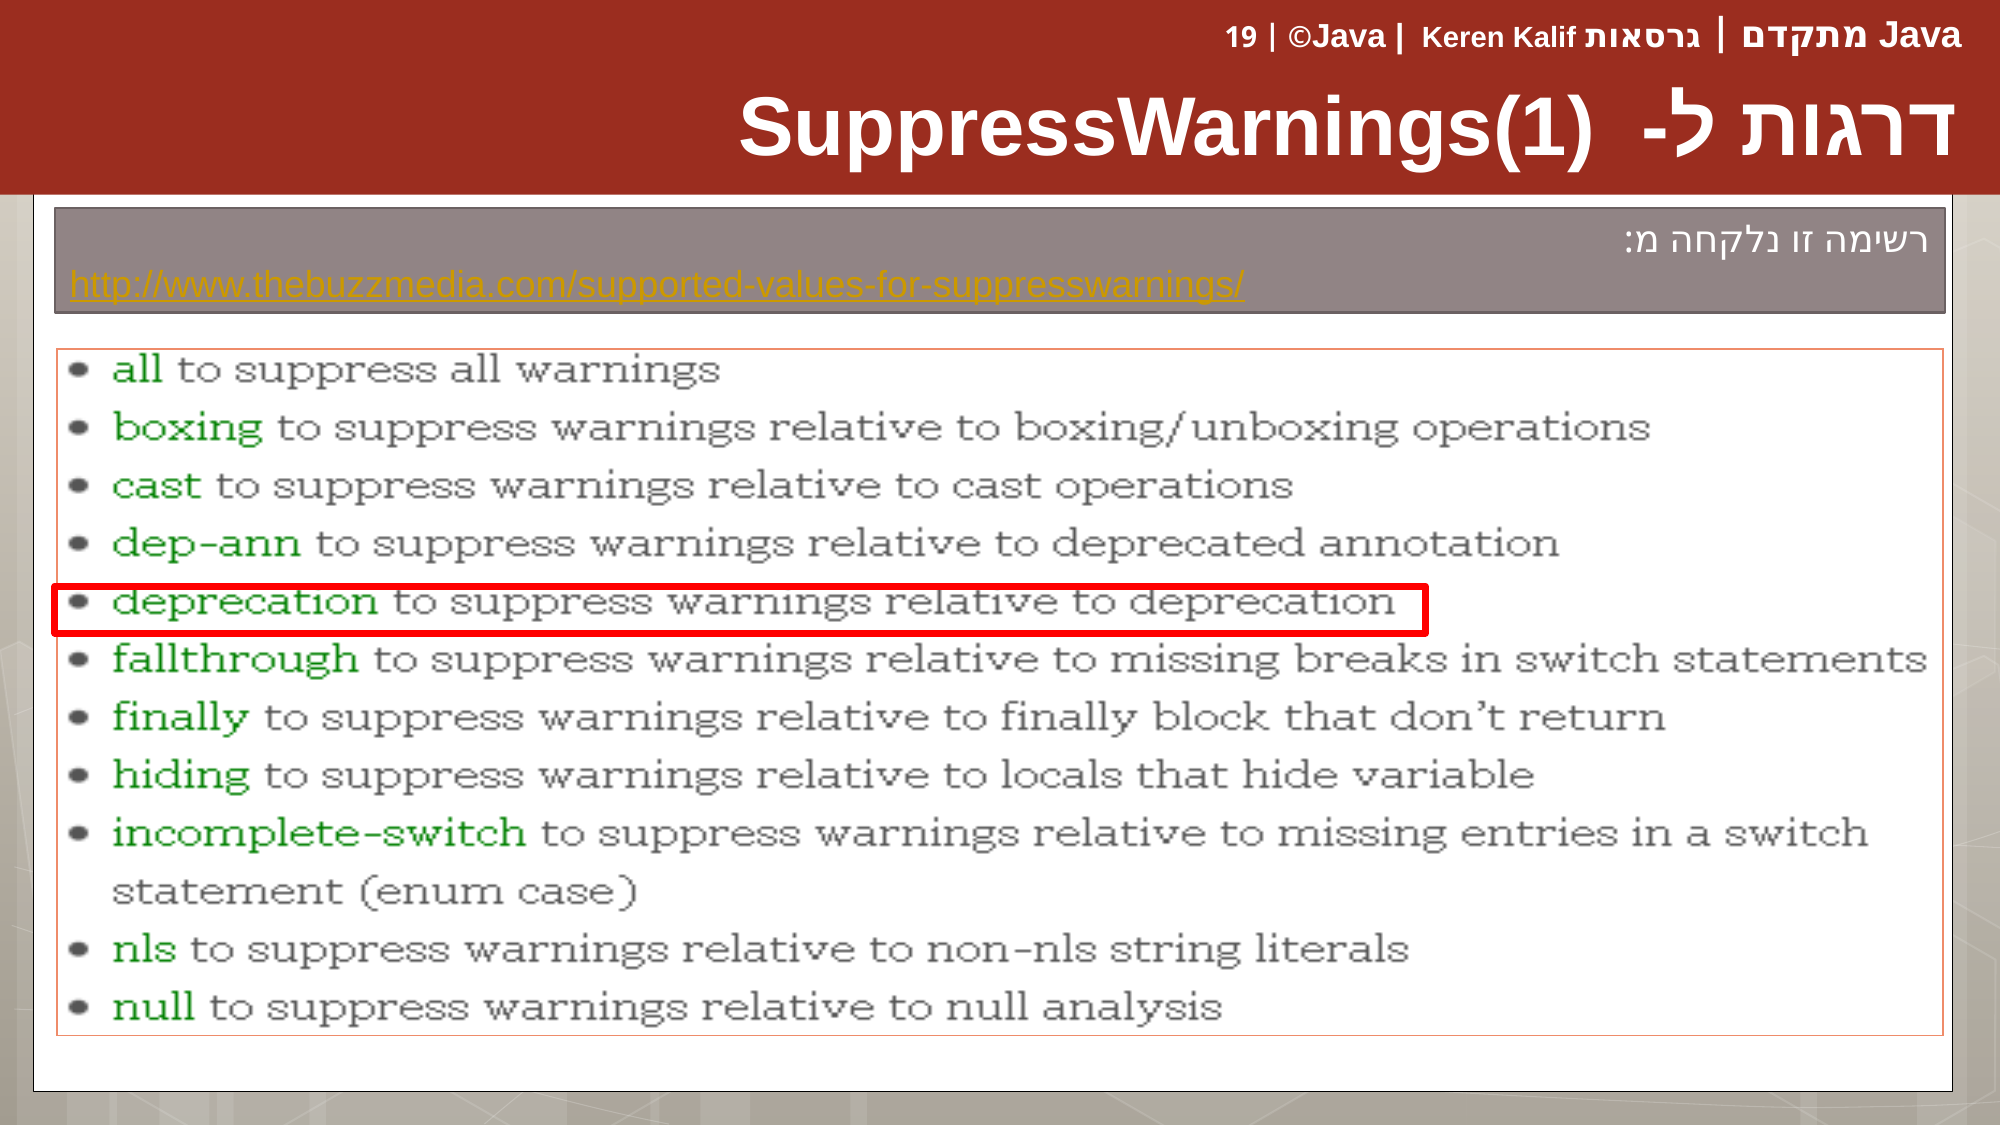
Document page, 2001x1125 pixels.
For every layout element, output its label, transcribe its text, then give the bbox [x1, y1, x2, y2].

picture [57, 349, 1943, 1036]
text_box רשימה זו נלקחה מ: http://www.thebuzzmedia.com/supported-values-for-suppresswarnings/ [54, 207, 1946, 314]
title דרגות ל- SuppressWarnings(1) [0, 64, 1973, 187]
